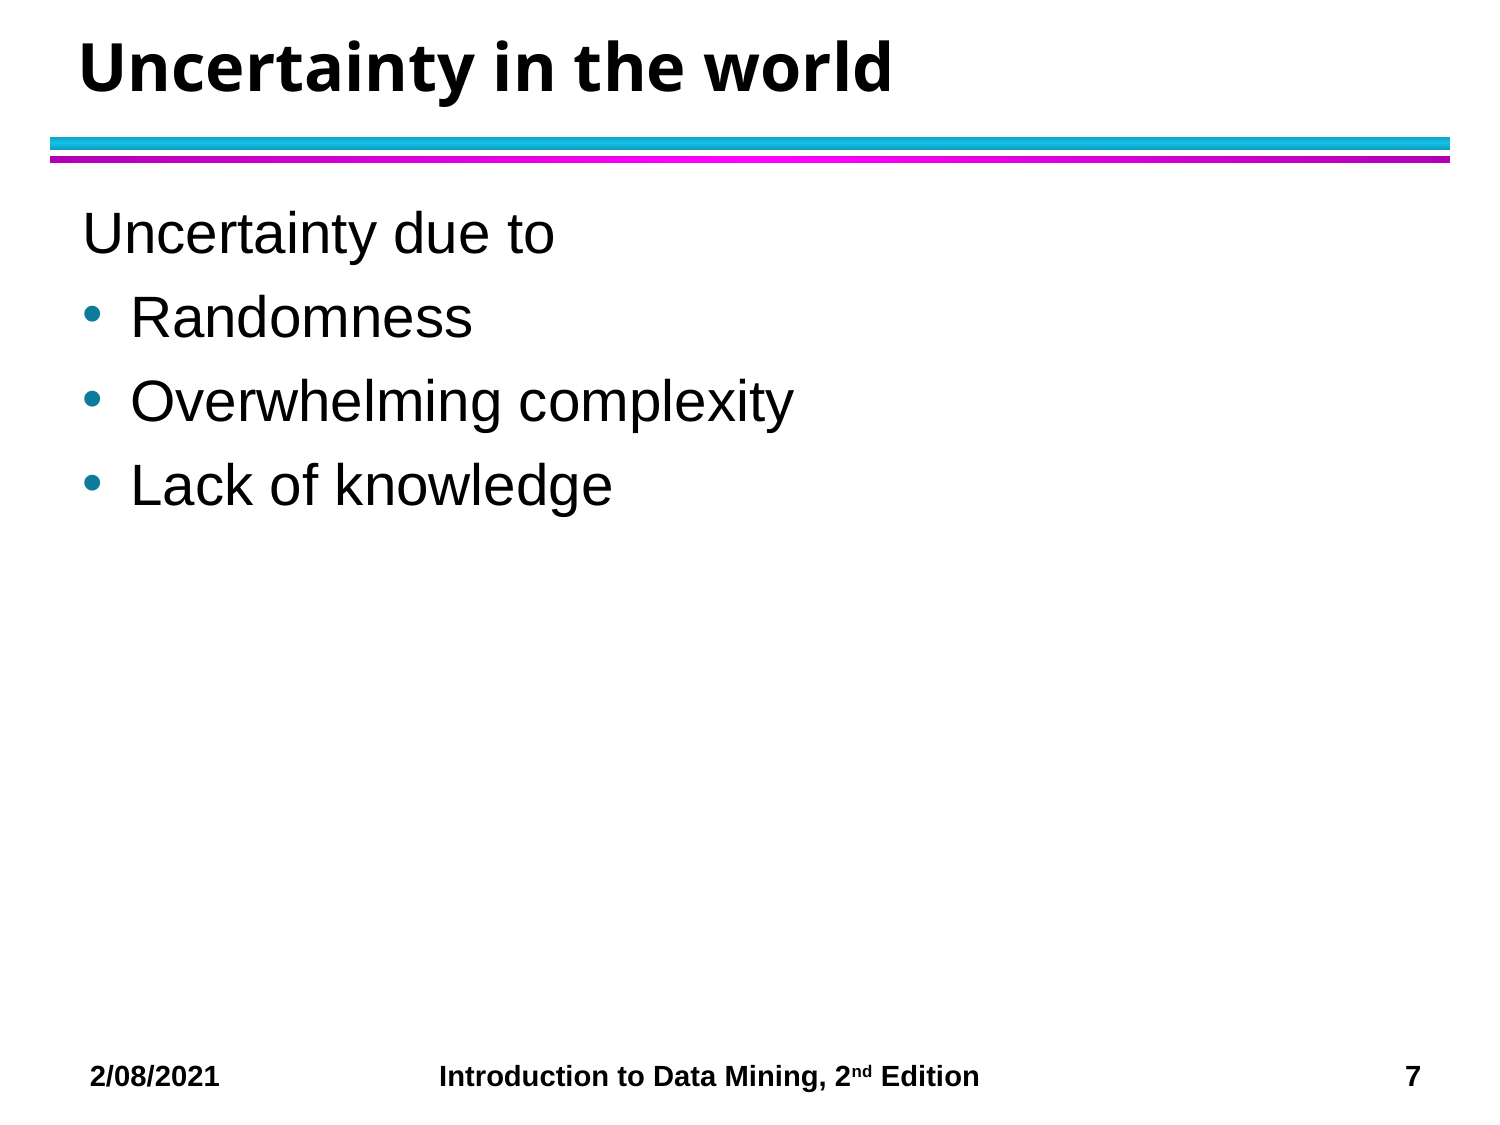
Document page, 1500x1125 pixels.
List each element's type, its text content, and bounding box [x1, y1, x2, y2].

title Uncertainty in the world [62, 24, 1421, 113]
list Uncertainty due to Randomness Overwhelming complexity Lack of knowledge [67, 187, 1432, 1038]
